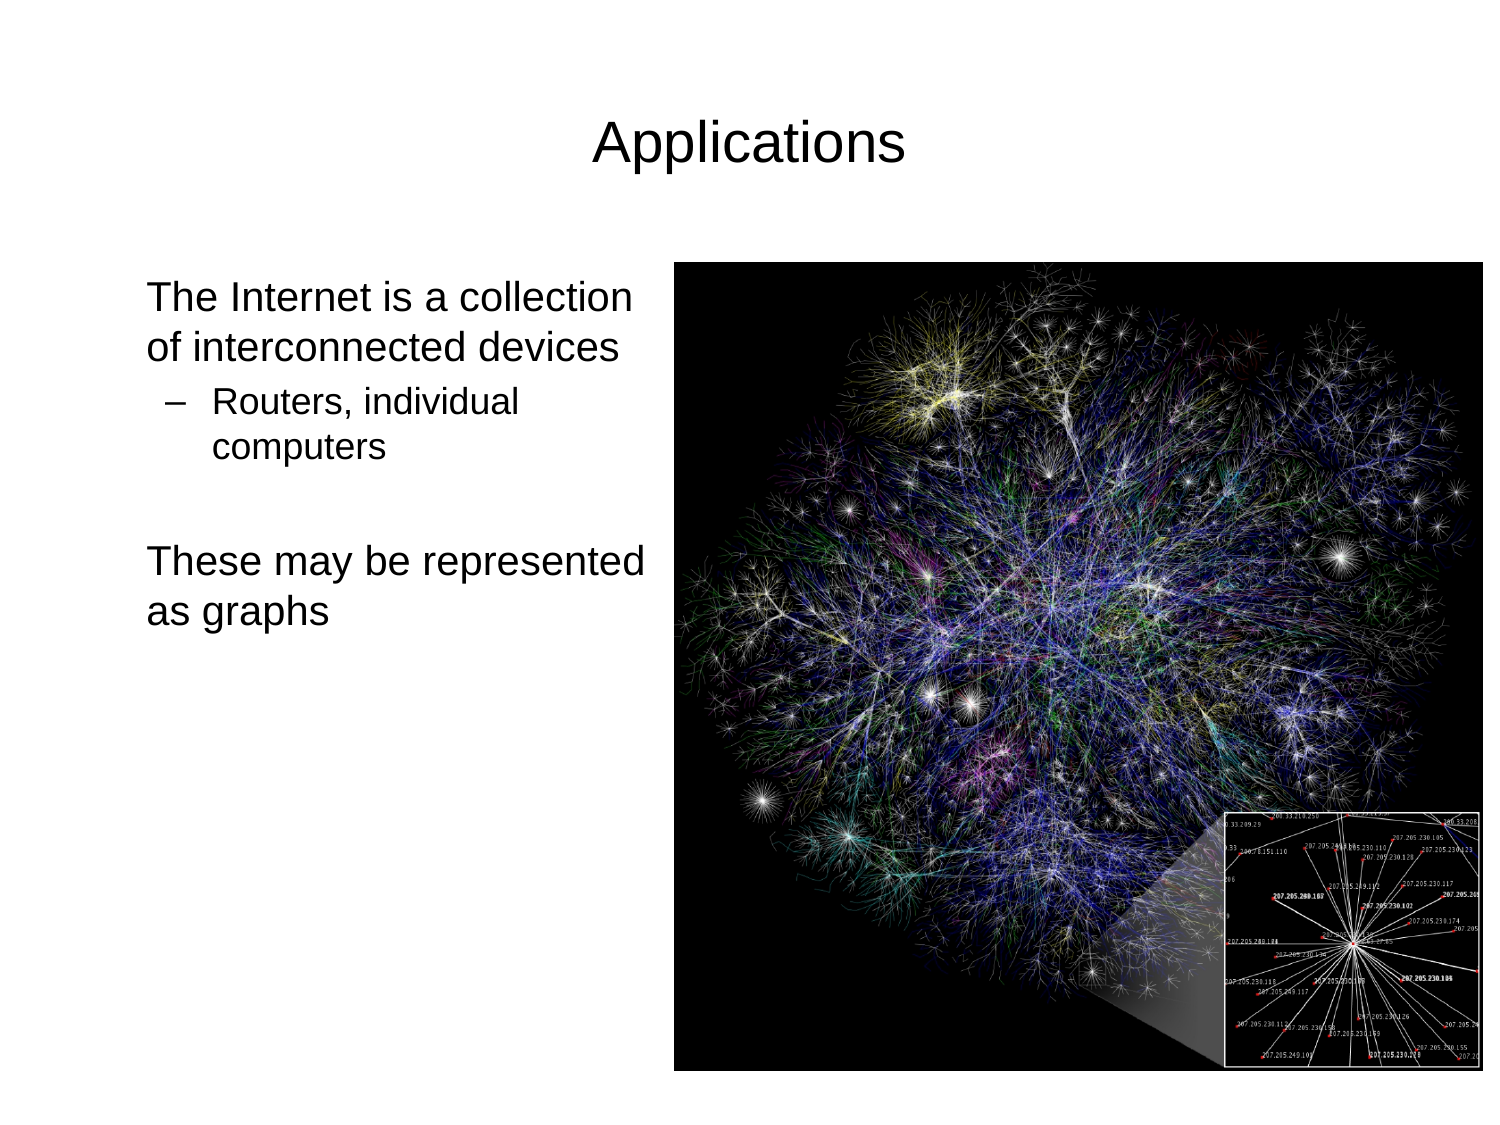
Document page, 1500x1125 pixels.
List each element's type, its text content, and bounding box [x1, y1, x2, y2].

picture [673, 262, 1483, 1071]
list The Internet is a collection of interconnected devices Routers, individual computers These may be represented as graphs [74, 262, 671, 1006]
title Applications [74, 44, 1426, 233]
